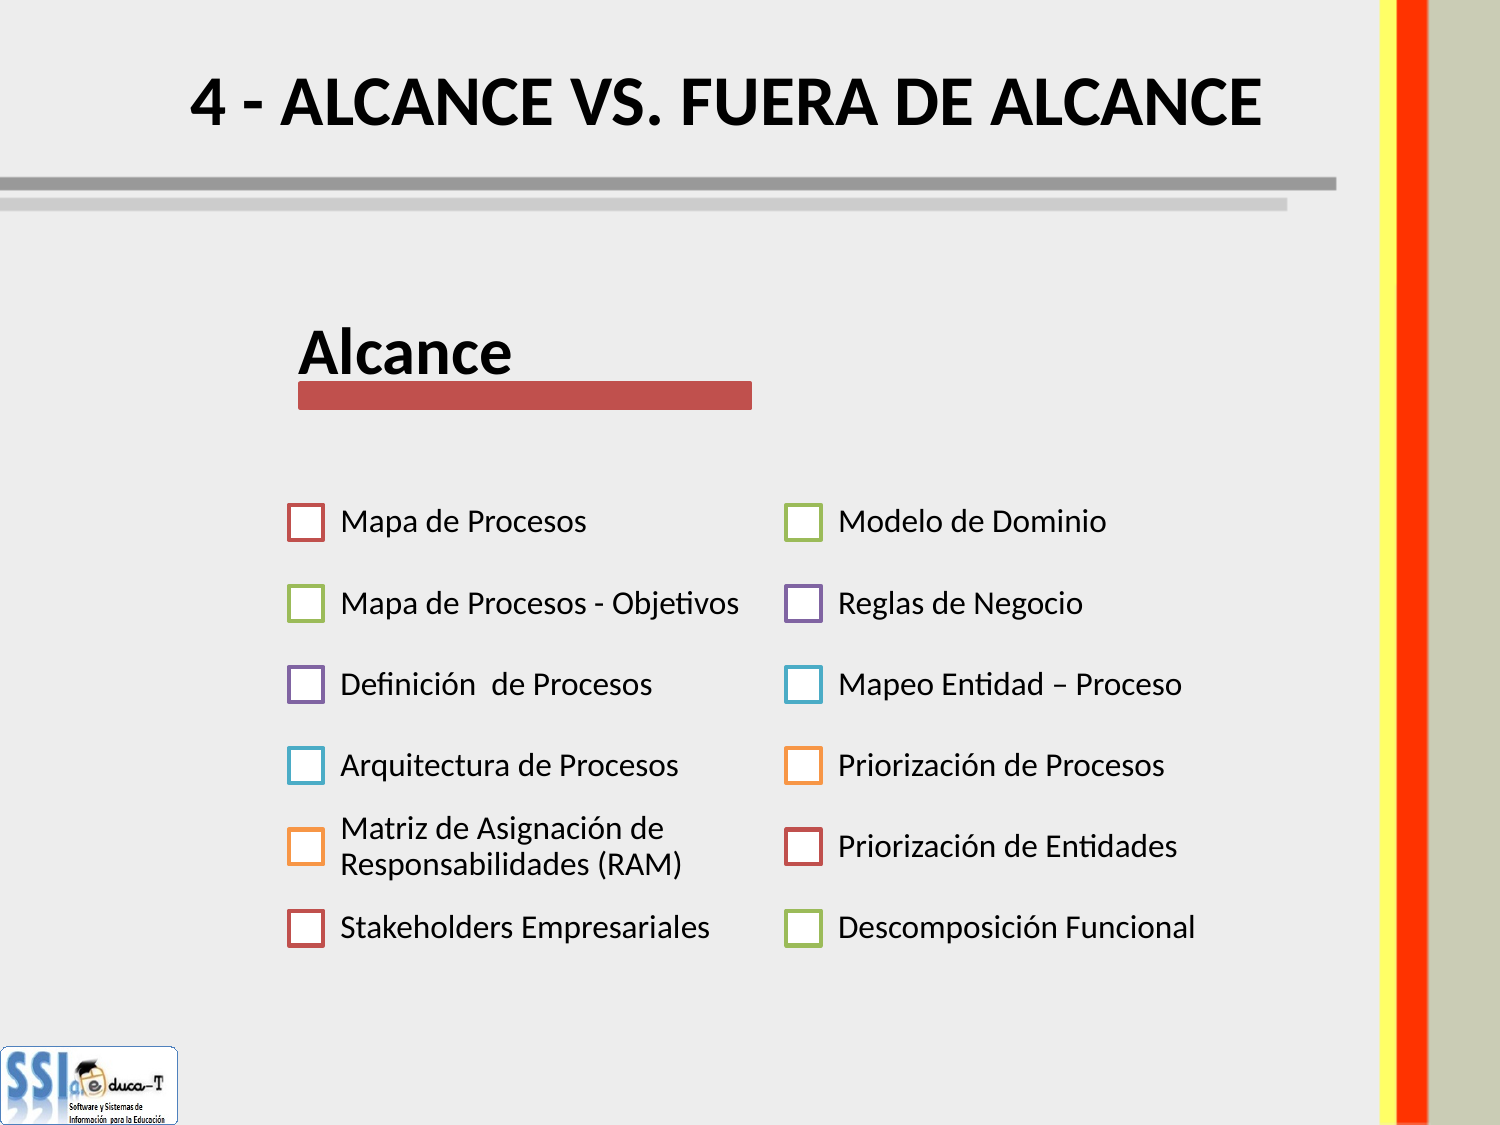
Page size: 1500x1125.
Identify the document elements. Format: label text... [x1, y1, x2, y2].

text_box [177, 302, 1372, 970]
title 4 - ALCANCE VS. FUERA DE ALCANCE [53, 21, 1404, 173]
picture [0, 0, 1500, 1125]
